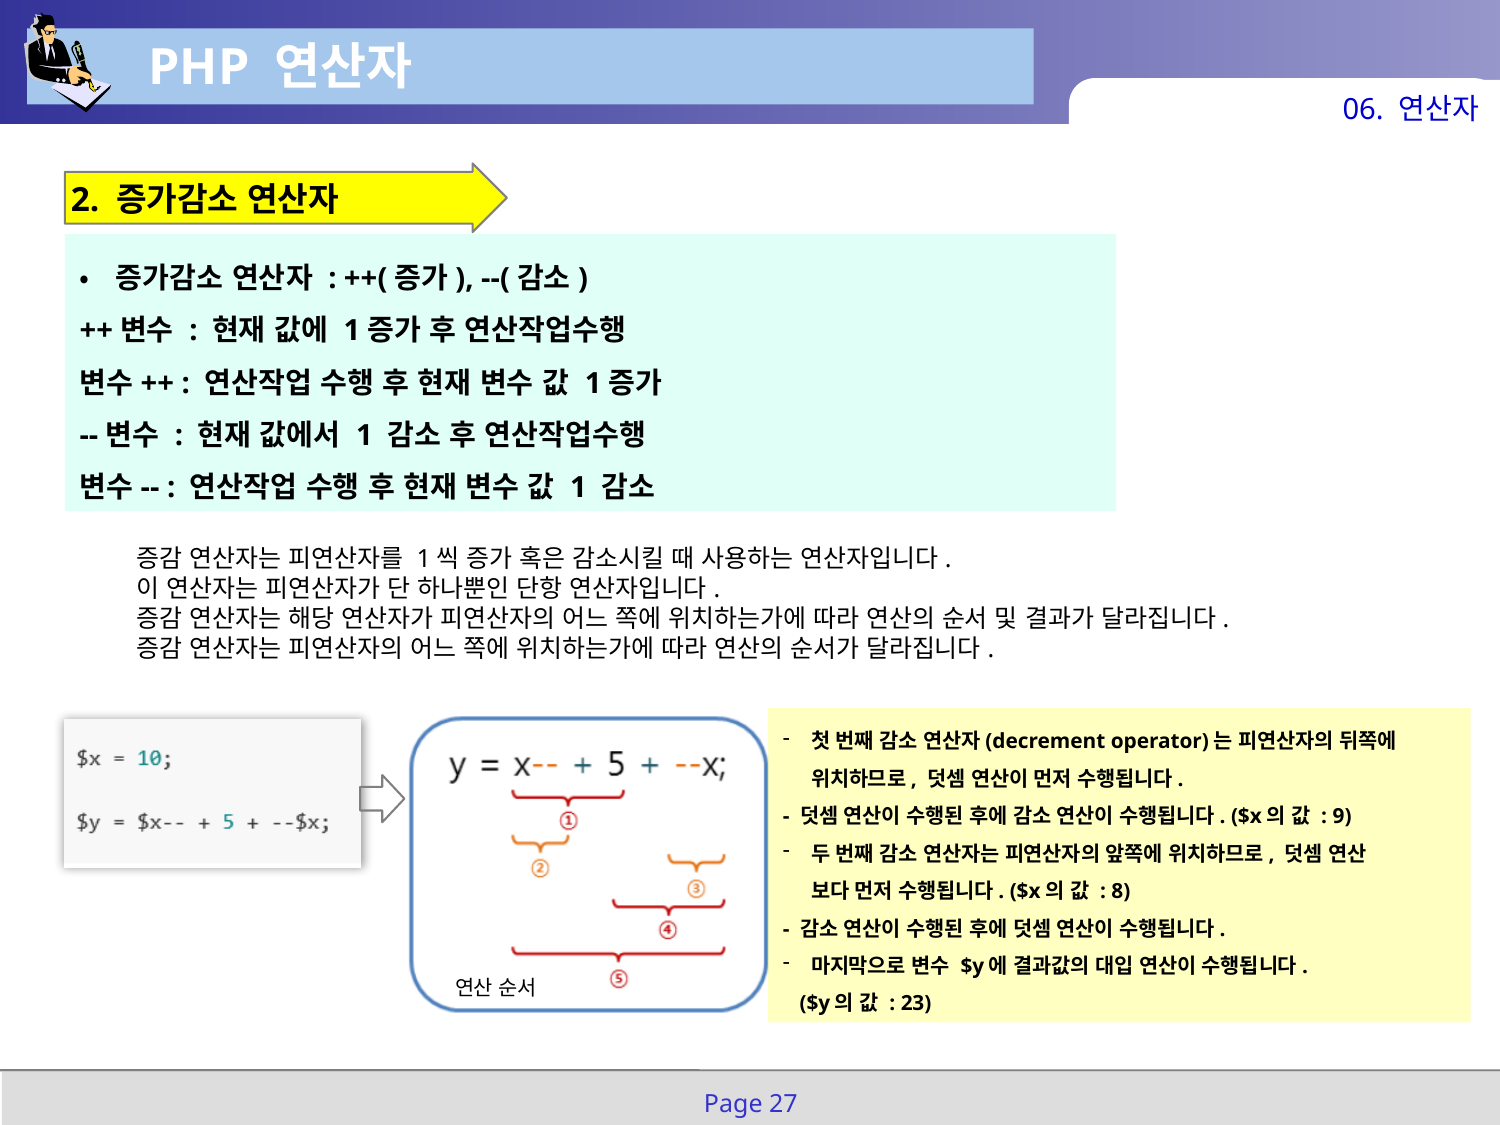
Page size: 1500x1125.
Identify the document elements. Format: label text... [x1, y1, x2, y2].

slide_number Page 27 [682, 1079, 819, 1124]
picture [63, 719, 361, 868]
text_box PHP 연산자 [133, 26, 880, 102]
text_box 2. 증가감소 연산자 [64, 163, 507, 233]
text_box 첫 번째 감소 연산자(decrement operator)는 피연산자의 뒤쪽에 위치하므로, 덧셈 연산이 먼저 수행됩니다. - 덧셈 연산이 수행된 후에 감소 연산이 수행됩니다. ($x의 값 : 9) 두 번째 감소 연산자는 피연산자의 앞쪽에 위치하므로, 덧셈 연산 보다 먼저 수행됩니다. ($x의 값 : 8) - 감소 연산이 수행된 후에 덧셈 연산이 수행됩니다. 마지막으로 변수 $y에 결과값의 대입 연산이 수행됩니다. ($y의 값 : 23) [776, 708, 1471, 1023]
text_box 증감 연산자는 피연산자를 1씩 증가 혹은 감소시킬 때 사용하는 연산자입니다. 이 연산자는 피연산자가 단 하나뿐인 단항 연산자입니다. 증감 연산자는 해당 연산자가 피연산자의 어느 쪽에 위치하는가에 따라 연산의 순서 및 결과가 달라집니다. 증감 연산자는 피연산자의 어느 쪽에 위치하는가에 따라 연산의 순서가 달라집니다. [121, 535, 1245, 670]
text_box •증가감소 연산자 : ++(증가), --(감소) ++변수 : 현재 값에 1증가 후 연산작업수행 변수++ : 연산작업 수행 후 현재 변수 값 1증가 --변수 : 현재 값에서 1 감소 후 연산작업수행 변수-- : 연산작업 수행 후 현재 변수 값 1 감소 [64, 234, 1117, 512]
text_box [365, 775, 397, 823]
picture [402, 707, 776, 1022]
text_box 06. 연산자 [1080, 84, 1486, 131]
